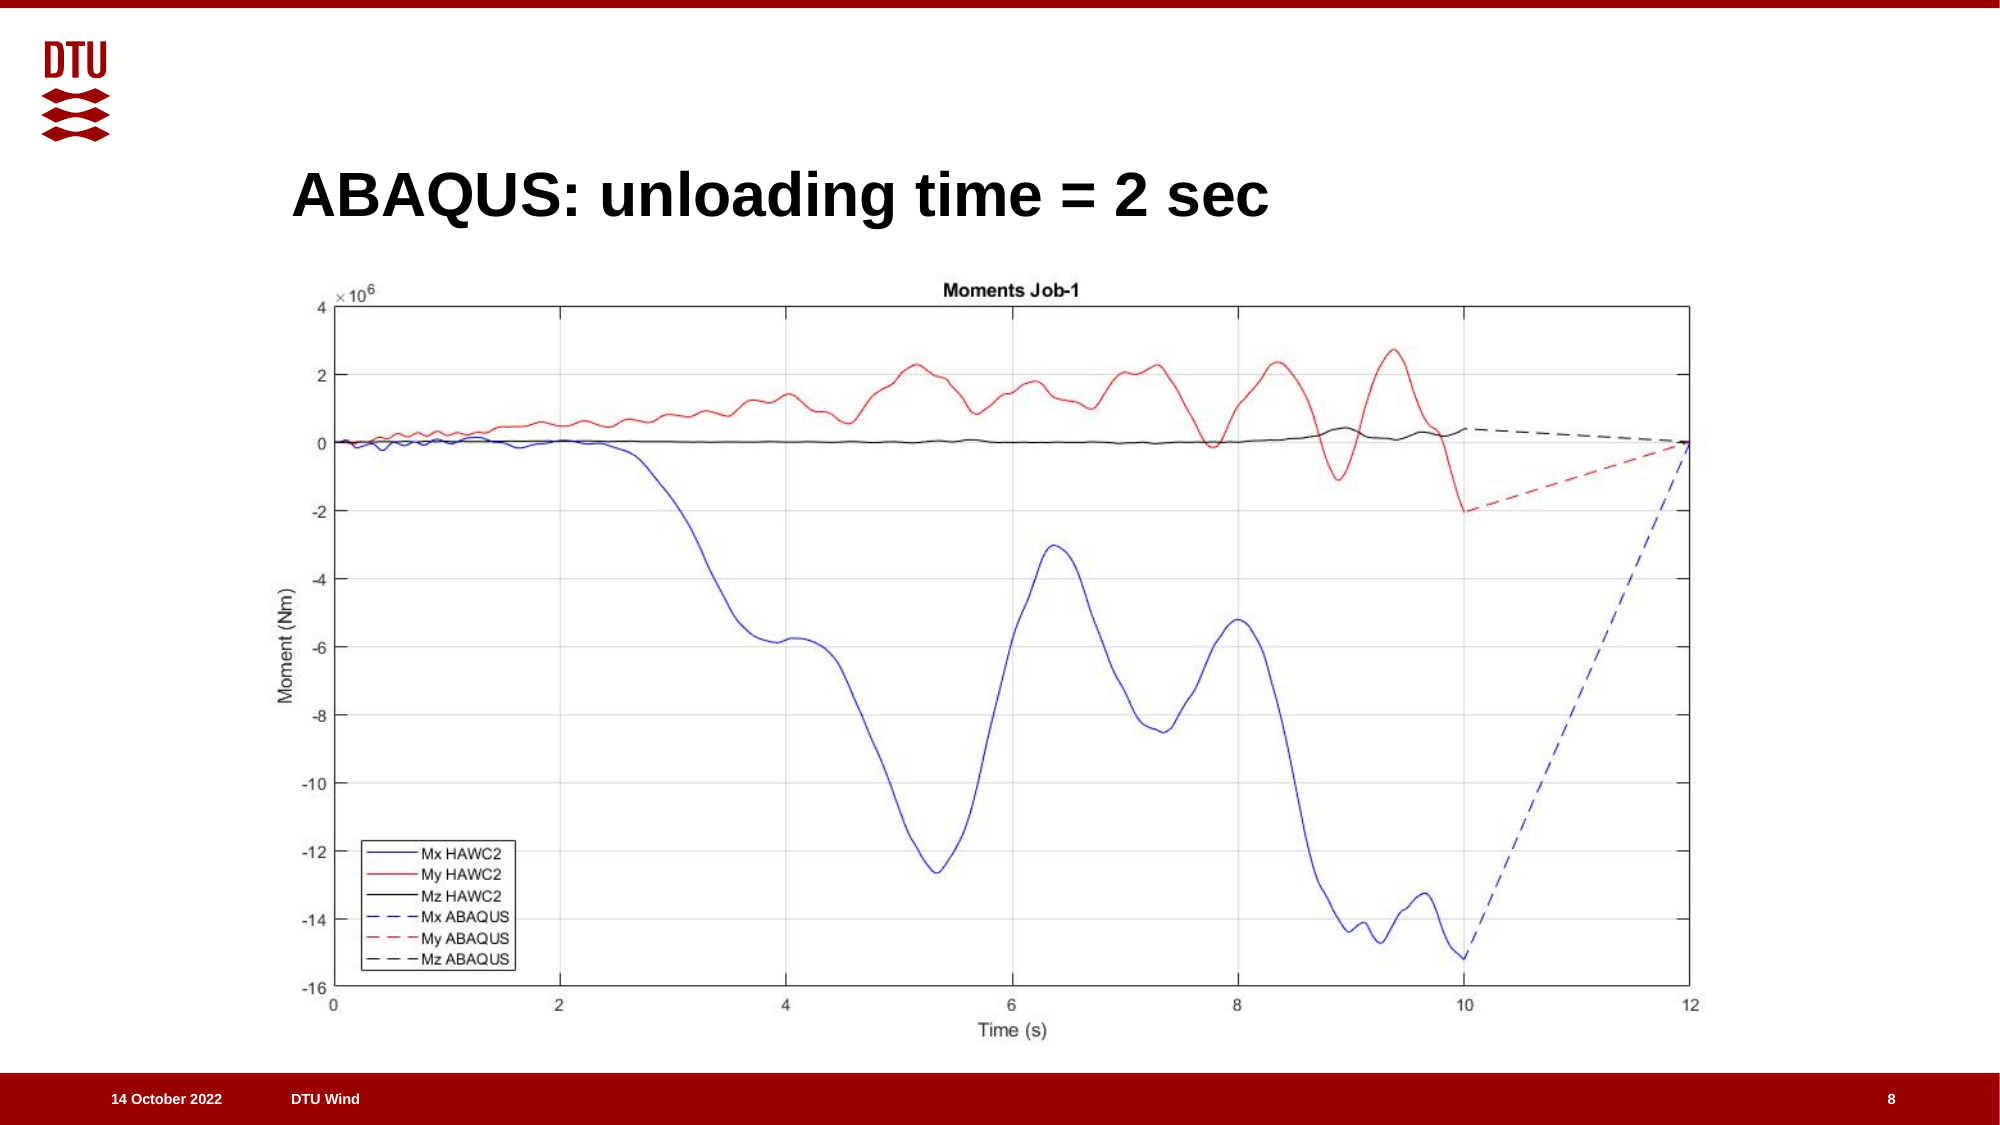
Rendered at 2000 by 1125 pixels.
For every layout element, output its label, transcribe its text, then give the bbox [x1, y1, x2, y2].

slide_number 8 [1887, 1073, 1959, 1125]
title ABAQUS: unloading time = 2 sec [291, 69, 1819, 230]
picture [248, 243, 1752, 1063]
